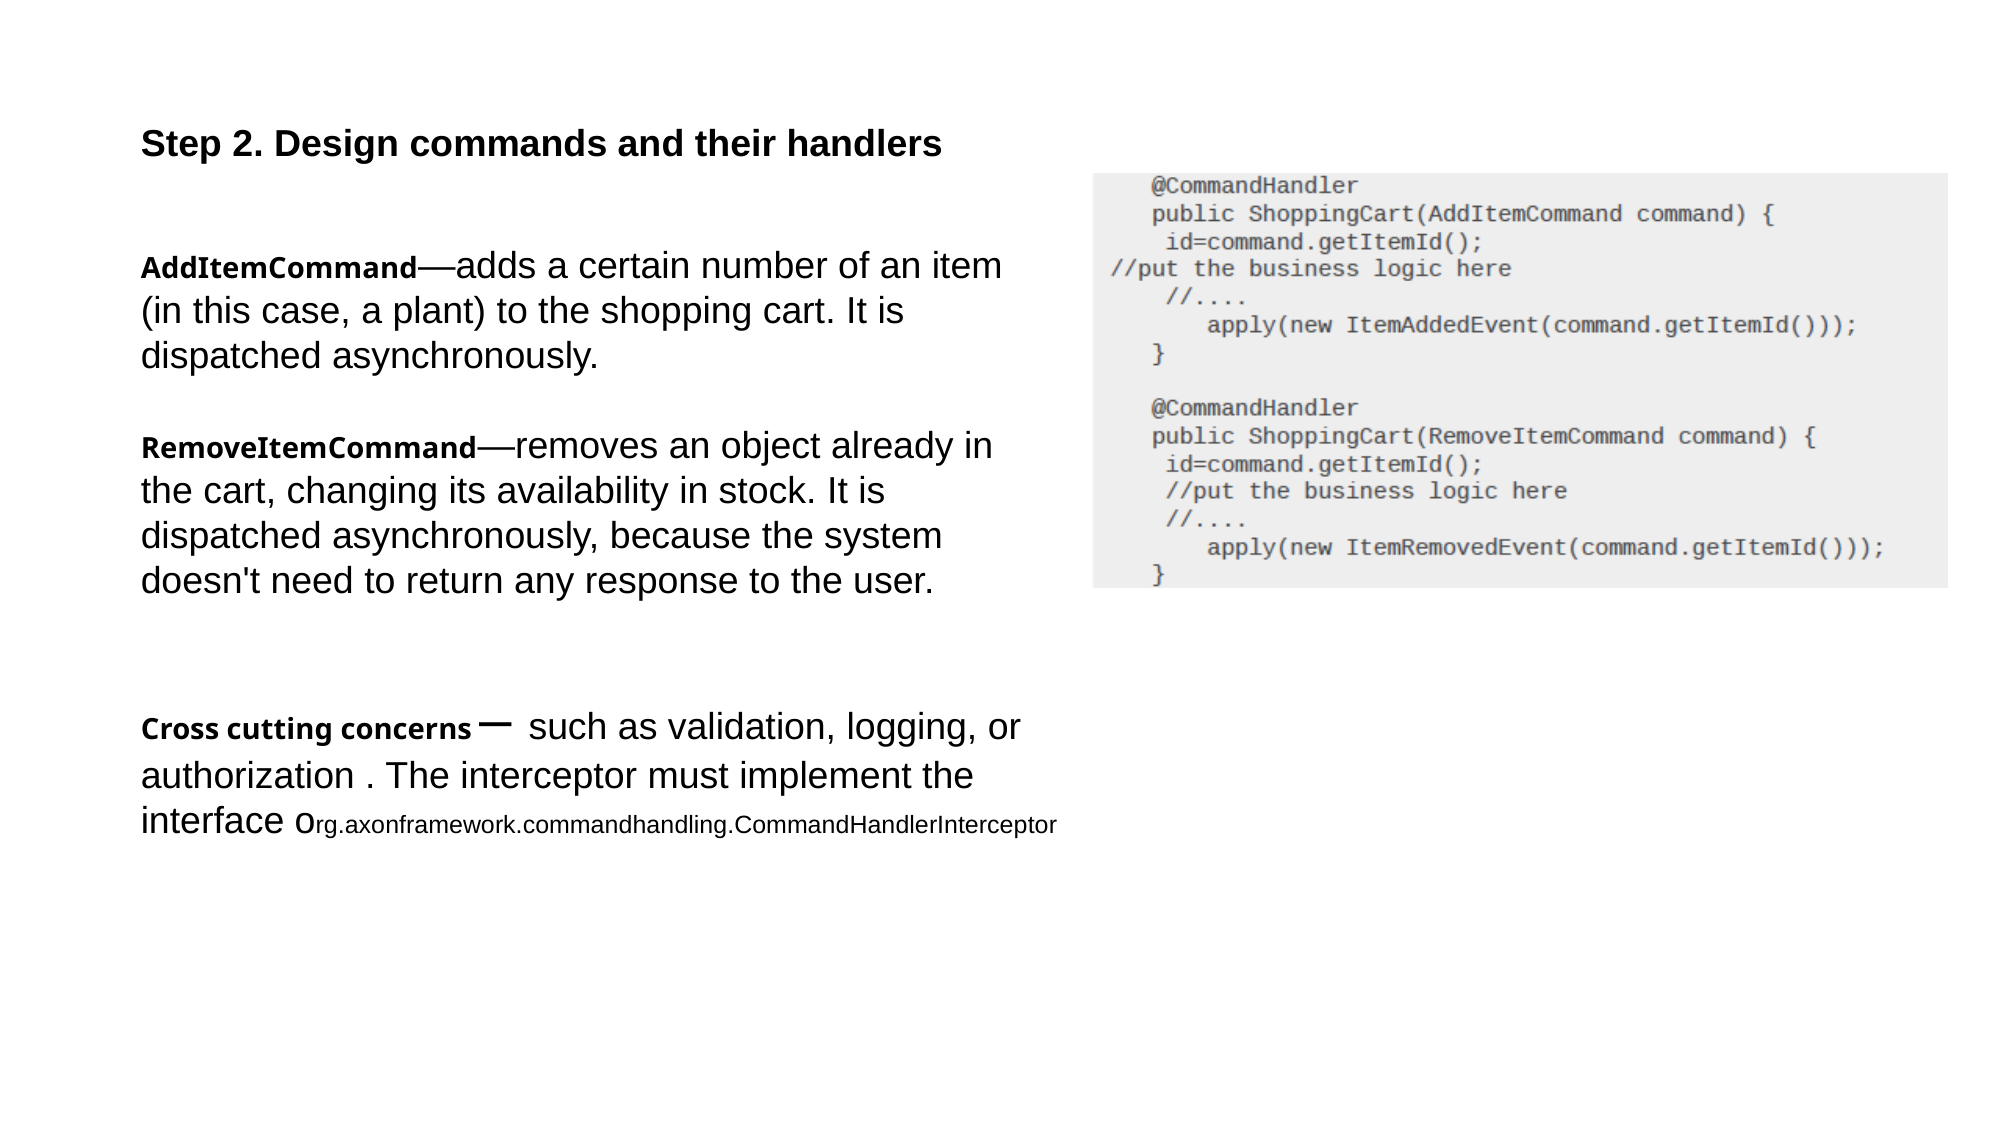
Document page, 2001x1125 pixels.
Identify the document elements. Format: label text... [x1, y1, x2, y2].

text_box AddItemCommand—adds a certain number of an item (in this case, a plant) to the shopping cart. It is dispatched asynchronously. RemoveItemCommand—removes an object already in the cart, changing its availability in stock. It is dispatched asynchronously, because the system doesn't need to return any response to the user. [126, 233, 1041, 609]
text_box Cross cutting concerns – such as validation, logging, or authorization . The interceptor must implement the interface org.axonframework.commandhandling.CommandHandlerInterceptor [126, 673, 1092, 849]
text_box Step 2. Design commands and their handlers [126, 77, 1127, 172]
picture [1091, 173, 1948, 588]
